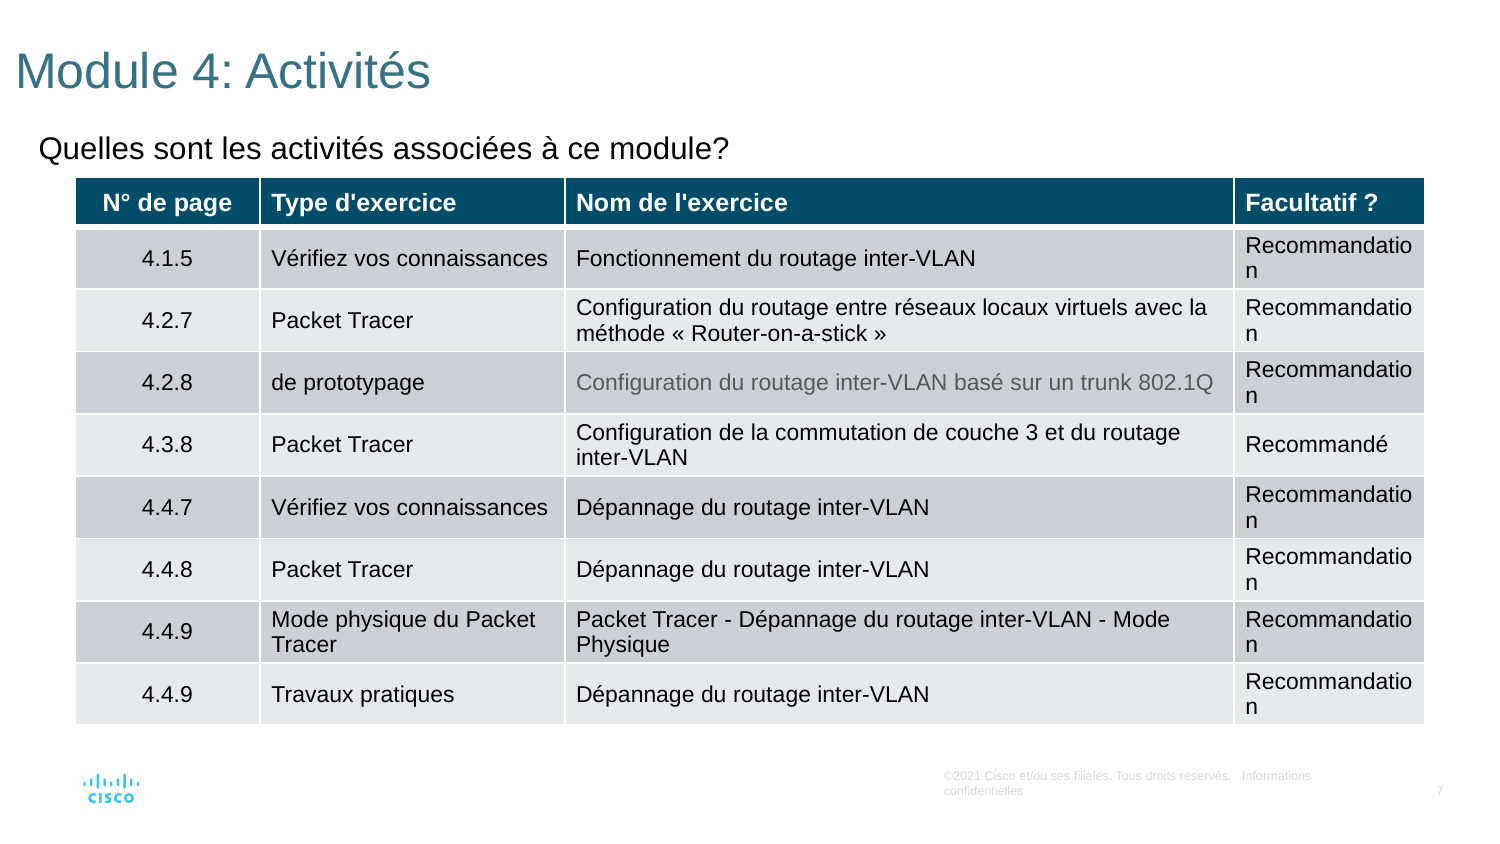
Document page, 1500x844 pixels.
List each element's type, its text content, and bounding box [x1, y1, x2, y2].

table_cell 4.2.7 [76, 290, 259, 351]
table_cell Recommandation [1235, 230, 1424, 288]
table_header N° de page [76, 178, 259, 224]
table_cell 4.4.8 [76, 539, 259, 600]
table_cell Mode physique du Packet Tracer [261, 602, 564, 662]
table_cell de prototypage [261, 352, 564, 413]
table_cell 4.4.9 [76, 602, 259, 662]
table_cell Dépannage du routage inter-VLAN [566, 539, 1233, 600]
table_header Nom de l'exercice [566, 178, 1233, 224]
table_cell Recommandation [1235, 539, 1424, 600]
table_cell 4.3.8 [76, 415, 259, 475]
table_cell Packet Tracer [261, 539, 564, 600]
table_cell Dépannage du routage inter-VLAN [566, 664, 1233, 724]
table_cell Recommandation [1235, 477, 1424, 538]
table_cell Configuration du routage entre réseaux locaux virtuels avec la méthode « Router-on-a-stick » [566, 290, 1233, 351]
table_cell Recommandation [1235, 290, 1424, 351]
table_cell Packet Tracer - Dépannage du routage inter-VLAN - Mode Physique [566, 602, 1233, 662]
title Module 4: Activités [0, 6, 1500, 131]
table_cell Vérifiez vos connaissances [261, 477, 564, 538]
table_cell Recommandation [1235, 602, 1424, 662]
table_cell Recommandation [1235, 352, 1424, 413]
table_header Type d'exercice [261, 178, 564, 224]
list Quelles sont les activités associées à ce module? [23, 120, 1450, 178]
table_cell 4.4.7 [76, 477, 259, 538]
table_cell 4.4.9 [76, 664, 259, 724]
table_cell Configuration du routage inter-VLAN basé sur un trunk 802.1Q [566, 352, 1233, 413]
table_cell Travaux pratiques [261, 664, 564, 724]
table_cell Recommandation [1235, 664, 1424, 724]
table_cell Configuration de la commutation de couche 3 et du routage inter-VLAN [566, 415, 1233, 475]
table_cell Recommandé [1235, 415, 1424, 475]
table_cell Dépannage du routage inter-VLAN [566, 477, 1233, 538]
table_header Facultatif ? [1235, 178, 1424, 224]
table_cell Packet Tracer [261, 415, 564, 475]
table_cell Vérifiez vos connaissances [261, 230, 564, 288]
table_cell Packet Tracer [261, 290, 564, 351]
table_cell Fonctionnement du routage inter-VLAN [566, 230, 1233, 288]
table_cell 4.2.8 [76, 352, 259, 413]
table_cell 4.1.5 [76, 230, 259, 288]
